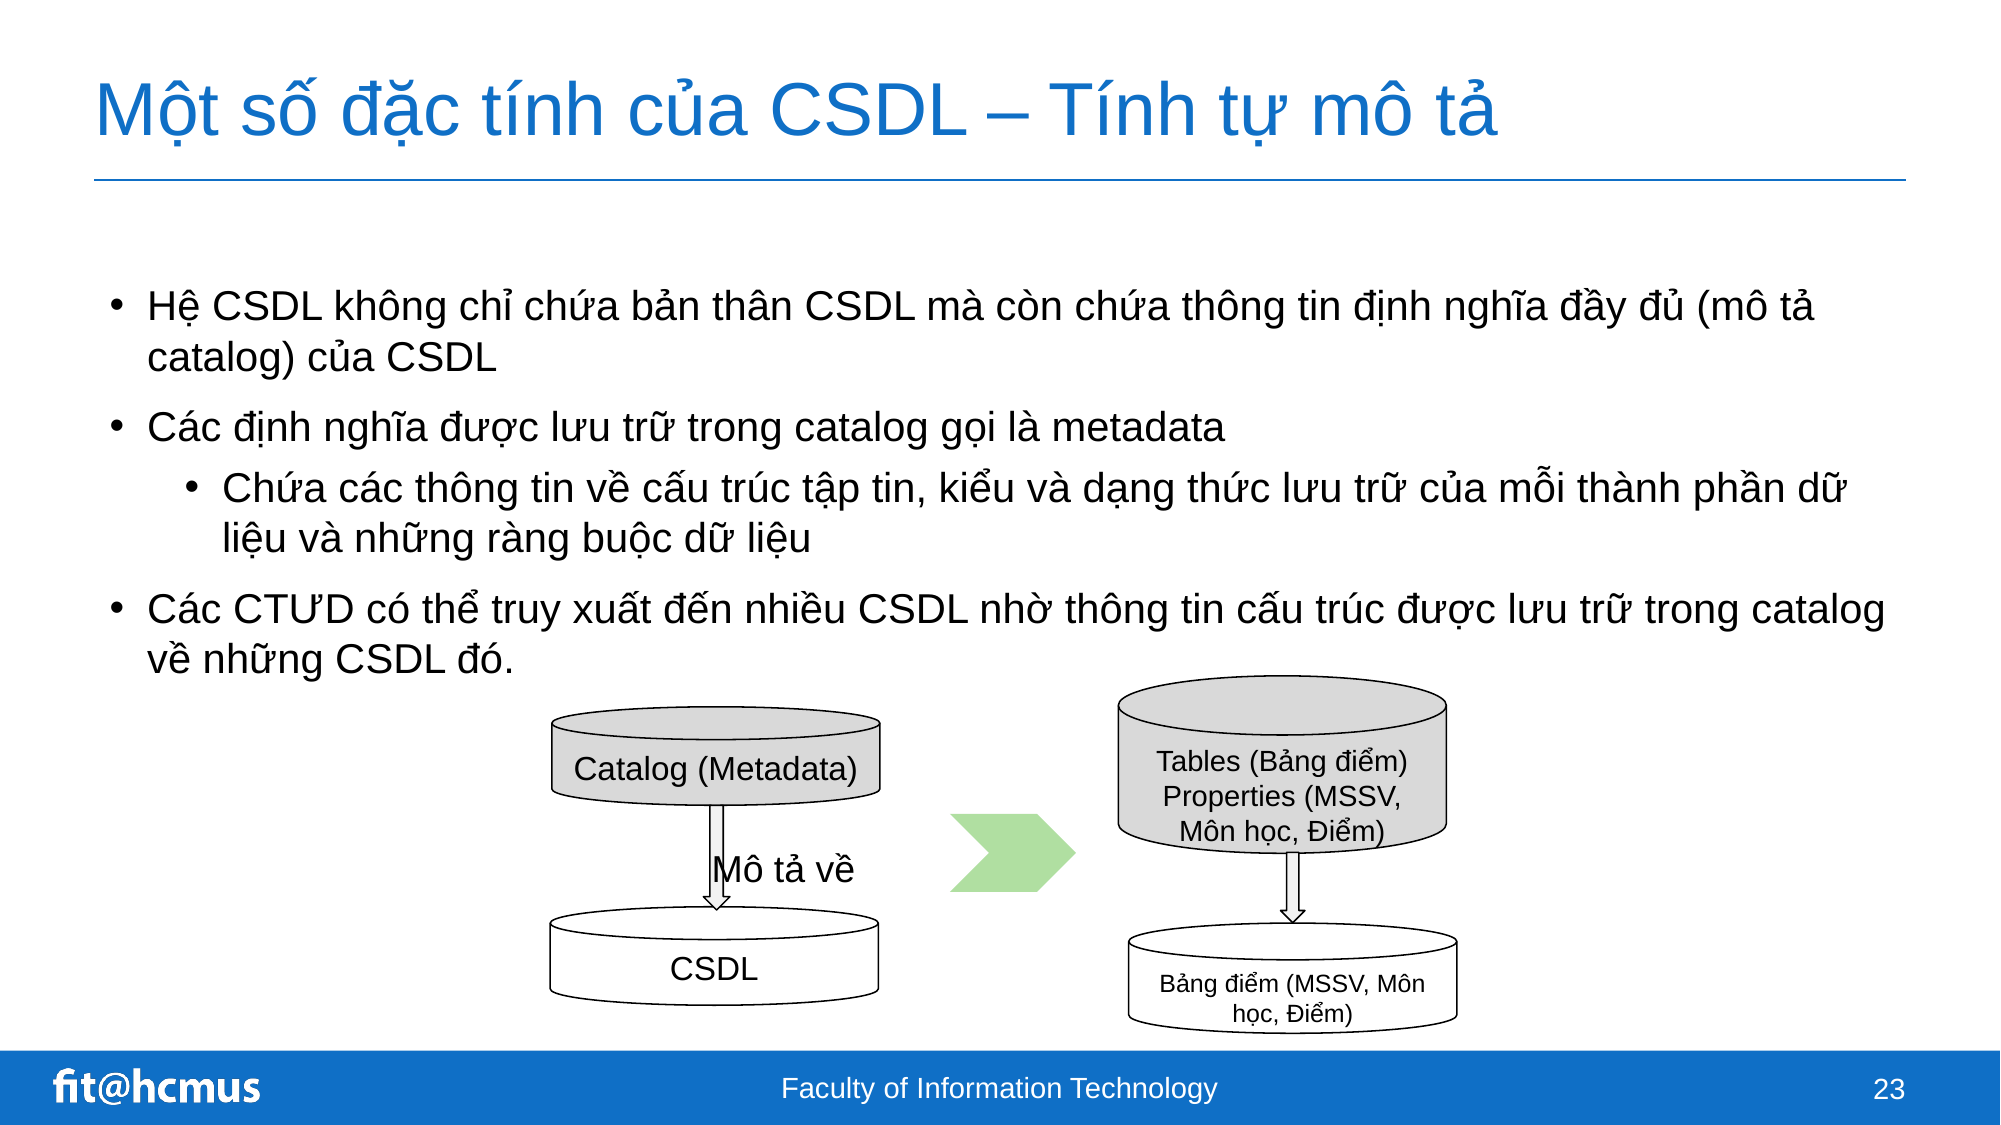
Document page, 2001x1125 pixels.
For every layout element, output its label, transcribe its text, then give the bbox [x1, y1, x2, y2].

text_box [949, 813, 1076, 892]
title Một số đặc tính của CSDL – Tính tự mô tả [94, 33, 1906, 178]
text_box CSDL [550, 906, 879, 1006]
text_box [1280, 852, 1305, 923]
text_box [709, 805, 724, 837]
text_box [704, 898, 729, 910]
text_box Catalog (Metadata) [551, 706, 880, 806]
footer Faculty of Information Technology [666, 1049, 1334, 1124]
list Hệ CSDL không chỉ chứa bản thân CSDL mà còn chứa thông tin định nghĩa đầy đủ (mô tả catalog) của CSDL Các định nghĩa được lưu trữ trong catalog gọi là metadata Chứa các thông tin về cấu trúc tập tin, kiểu và dạng thức lưu trữ của mỗi thành phần dữ liệu và những ràng buộc dữ liệu Các CTƯD có thể truy xuất đến nhiều CSDL nhờ thông tin cấu trúc được lưu trữ trong catalog về những CSDL đó. [94, 271, 1906, 1004]
slide_number 23 [1799, 1050, 1906, 1125]
text_box Bảng điểm (MSSV, Môn học, Điểm) [1128, 923, 1457, 1034]
text_box Tables (Bảng điểm) Properties (MSSV, Môn học, Điểm) [1118, 675, 1447, 854]
text_box Mô tả về [696, 837, 871, 898]
picture [53, 1068, 260, 1105]
